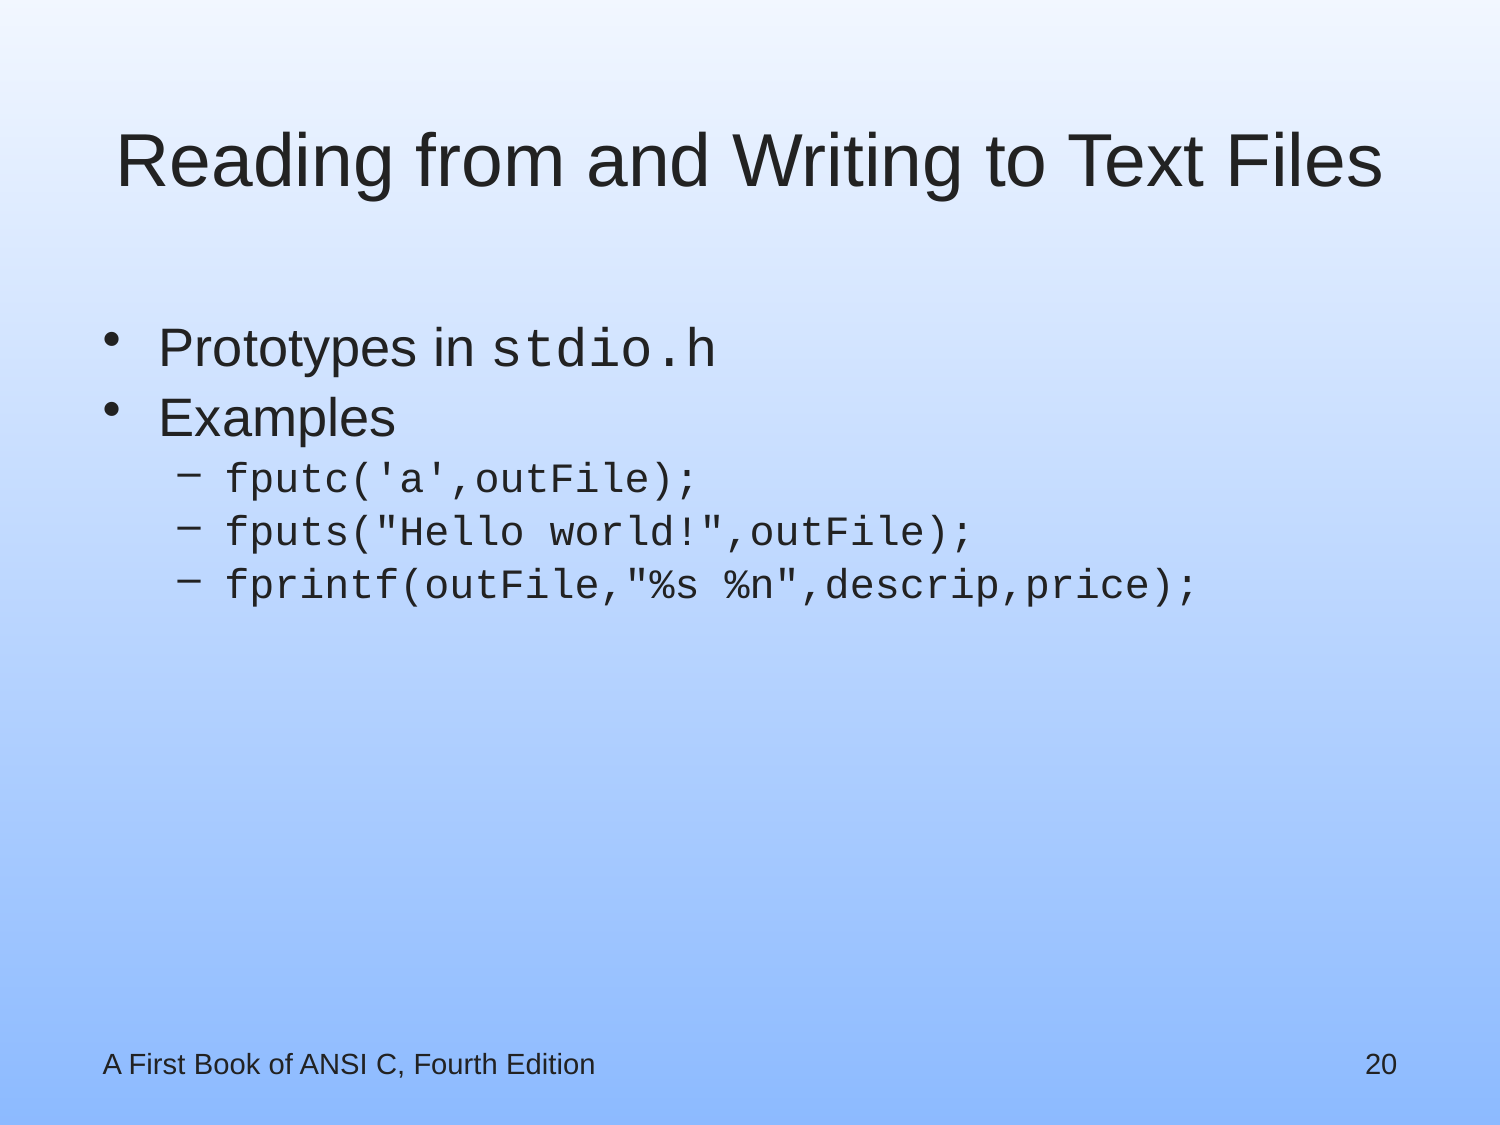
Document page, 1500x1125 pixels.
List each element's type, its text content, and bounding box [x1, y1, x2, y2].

title Reading from and Writing to Text Files [87, 62, 1413, 250]
list Prototypes in stdio.h Examples fputc('a',outFile); fputs("Hello world!",outFile); fprintf(outFile,"%s %n",descrip,price); [87, 312, 1413, 675]
footer A First Book of ANSI C, Fourth Edition [87, 1037, 1050, 1100]
slide_number 20 [1074, 1037, 1413, 1100]
